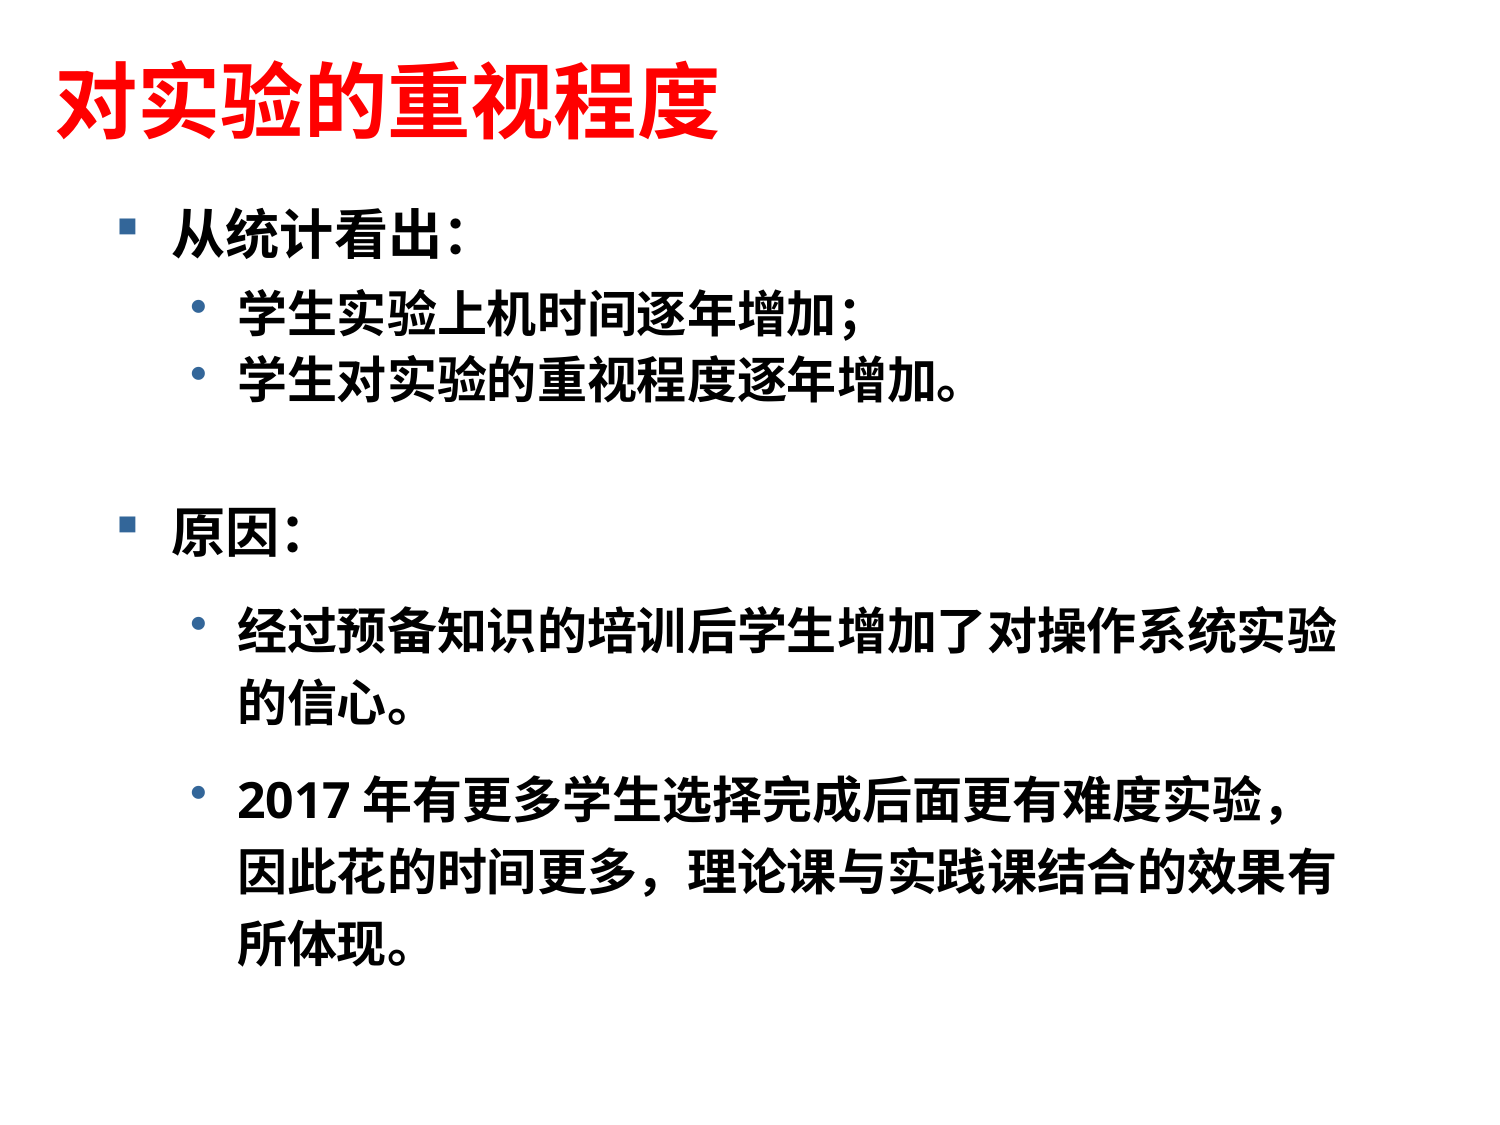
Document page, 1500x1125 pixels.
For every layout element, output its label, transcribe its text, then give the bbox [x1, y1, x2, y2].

list 从统计看出： 学生实验上机时间逐年增加； 学生对实验的重视程度逐年增加。 原因： 经过预备知识的培训后学生增加了对操作系统实验的信心。 2017年有更多学生选择完成后面更有难度实验，因此花的时间更多，理论课与实践课结合的效果有所体现。 [99, 199, 1370, 1018]
title 对实验的重视程度 [39, 55, 1417, 144]
